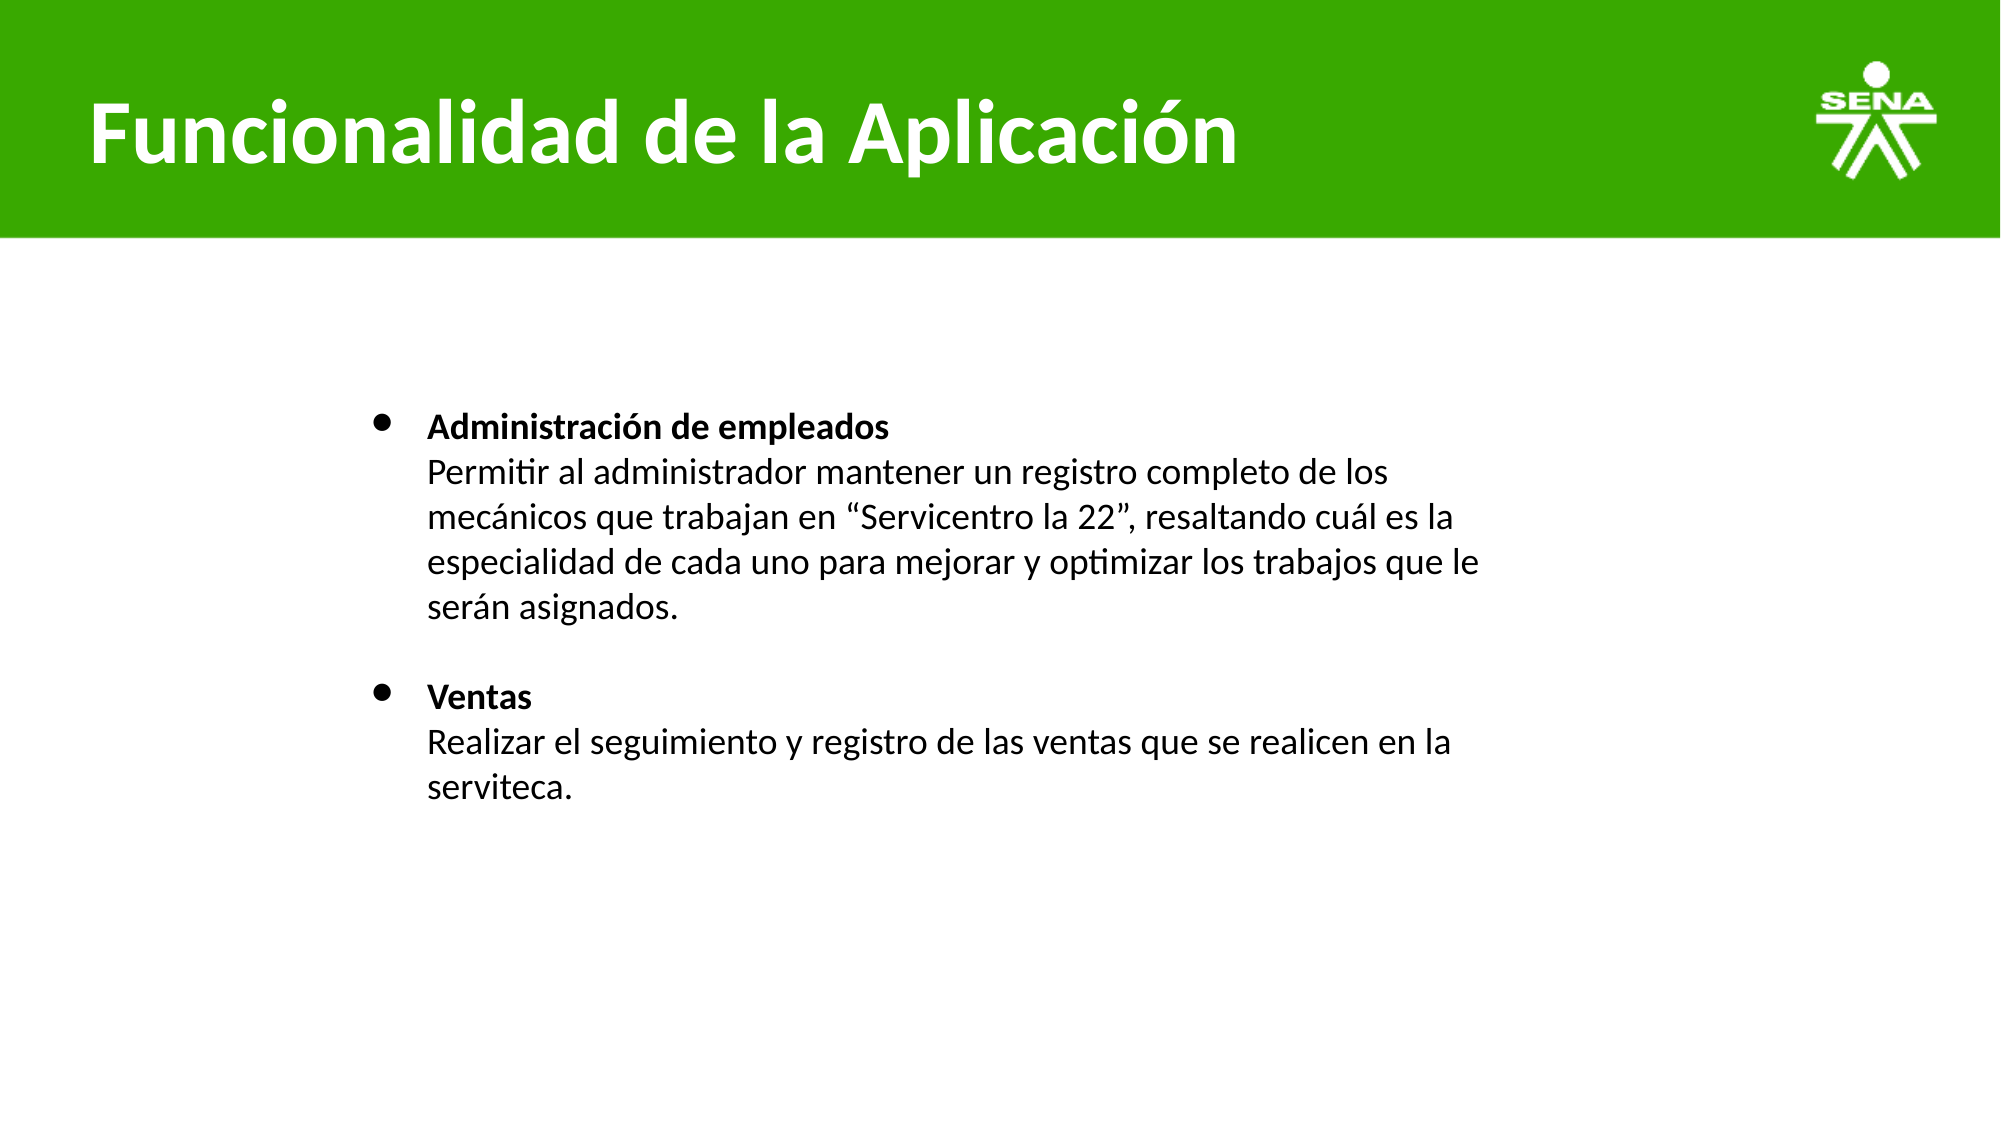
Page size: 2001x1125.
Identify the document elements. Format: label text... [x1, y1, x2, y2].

title Funcionalidad de la Aplicación [74, 18, 1800, 236]
text_box Administración de empleados Permitir al administrador mantener un registro completo de los mecánicos que trabajan en “Servicentro la 22”, resaltando cuál es la especialidad de cada uno para mejorar y optimizar los trabajos que le serán asignados. Ventas Realizar el seguimiento y registro de las ventas que se realicen en la serviteca. [337, 386, 1538, 1002]
picture [0, 0, 2001, 1125]
